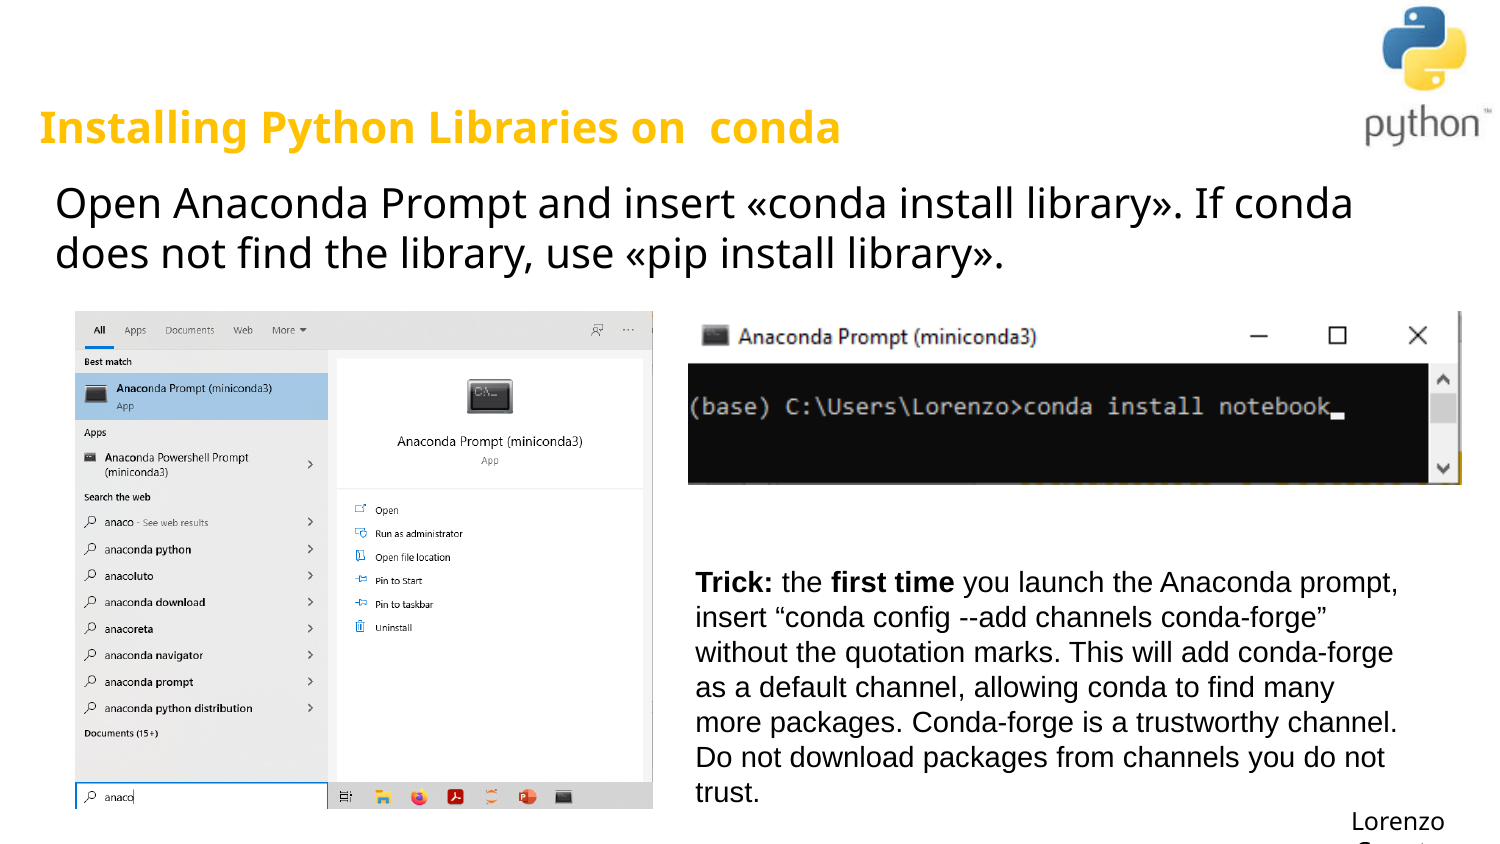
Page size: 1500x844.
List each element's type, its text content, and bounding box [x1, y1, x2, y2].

text_box Open Anaconda Prompt and insert «conda install library». If conda does not find the library, use «pip install library». [40, 169, 1411, 435]
picture [75, 311, 654, 810]
title Installing Python Libraries on conda [24, 83, 862, 167]
picture [688, 311, 1463, 485]
picture [1345, 0, 1500, 155]
text_box Trick: the first time you launch the Anaconda prompt, insert “conda config --add channels conda-forge” without the quotation marks. This will add conda-forge as a default channel, allowing conda to find many more packages. Conda-forge is a trustworthy channel. Do not download packages from channels you do not trust. [680, 556, 1424, 816]
